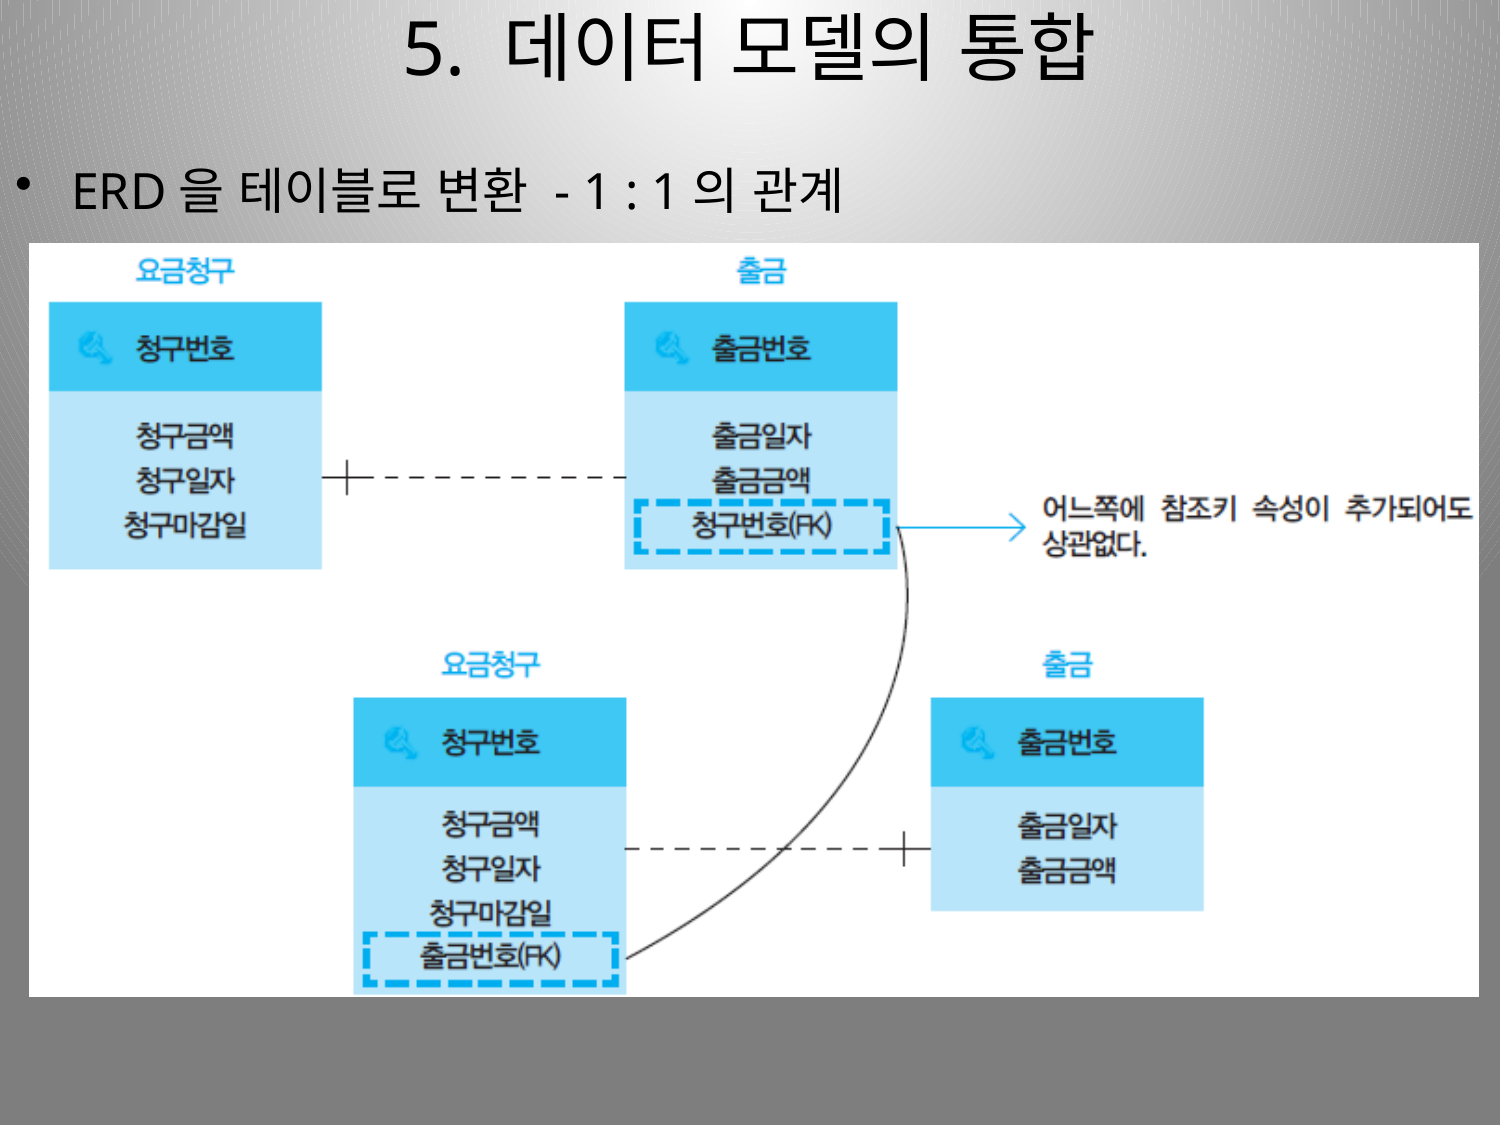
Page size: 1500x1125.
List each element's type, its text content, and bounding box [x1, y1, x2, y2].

picture [29, 243, 1480, 998]
title 5. 데이터 모델의 통합 [0, 0, 1500, 90]
list ERD을 테이블로 변환 - 1 : 1의 관계 [0, 152, 1500, 1067]
